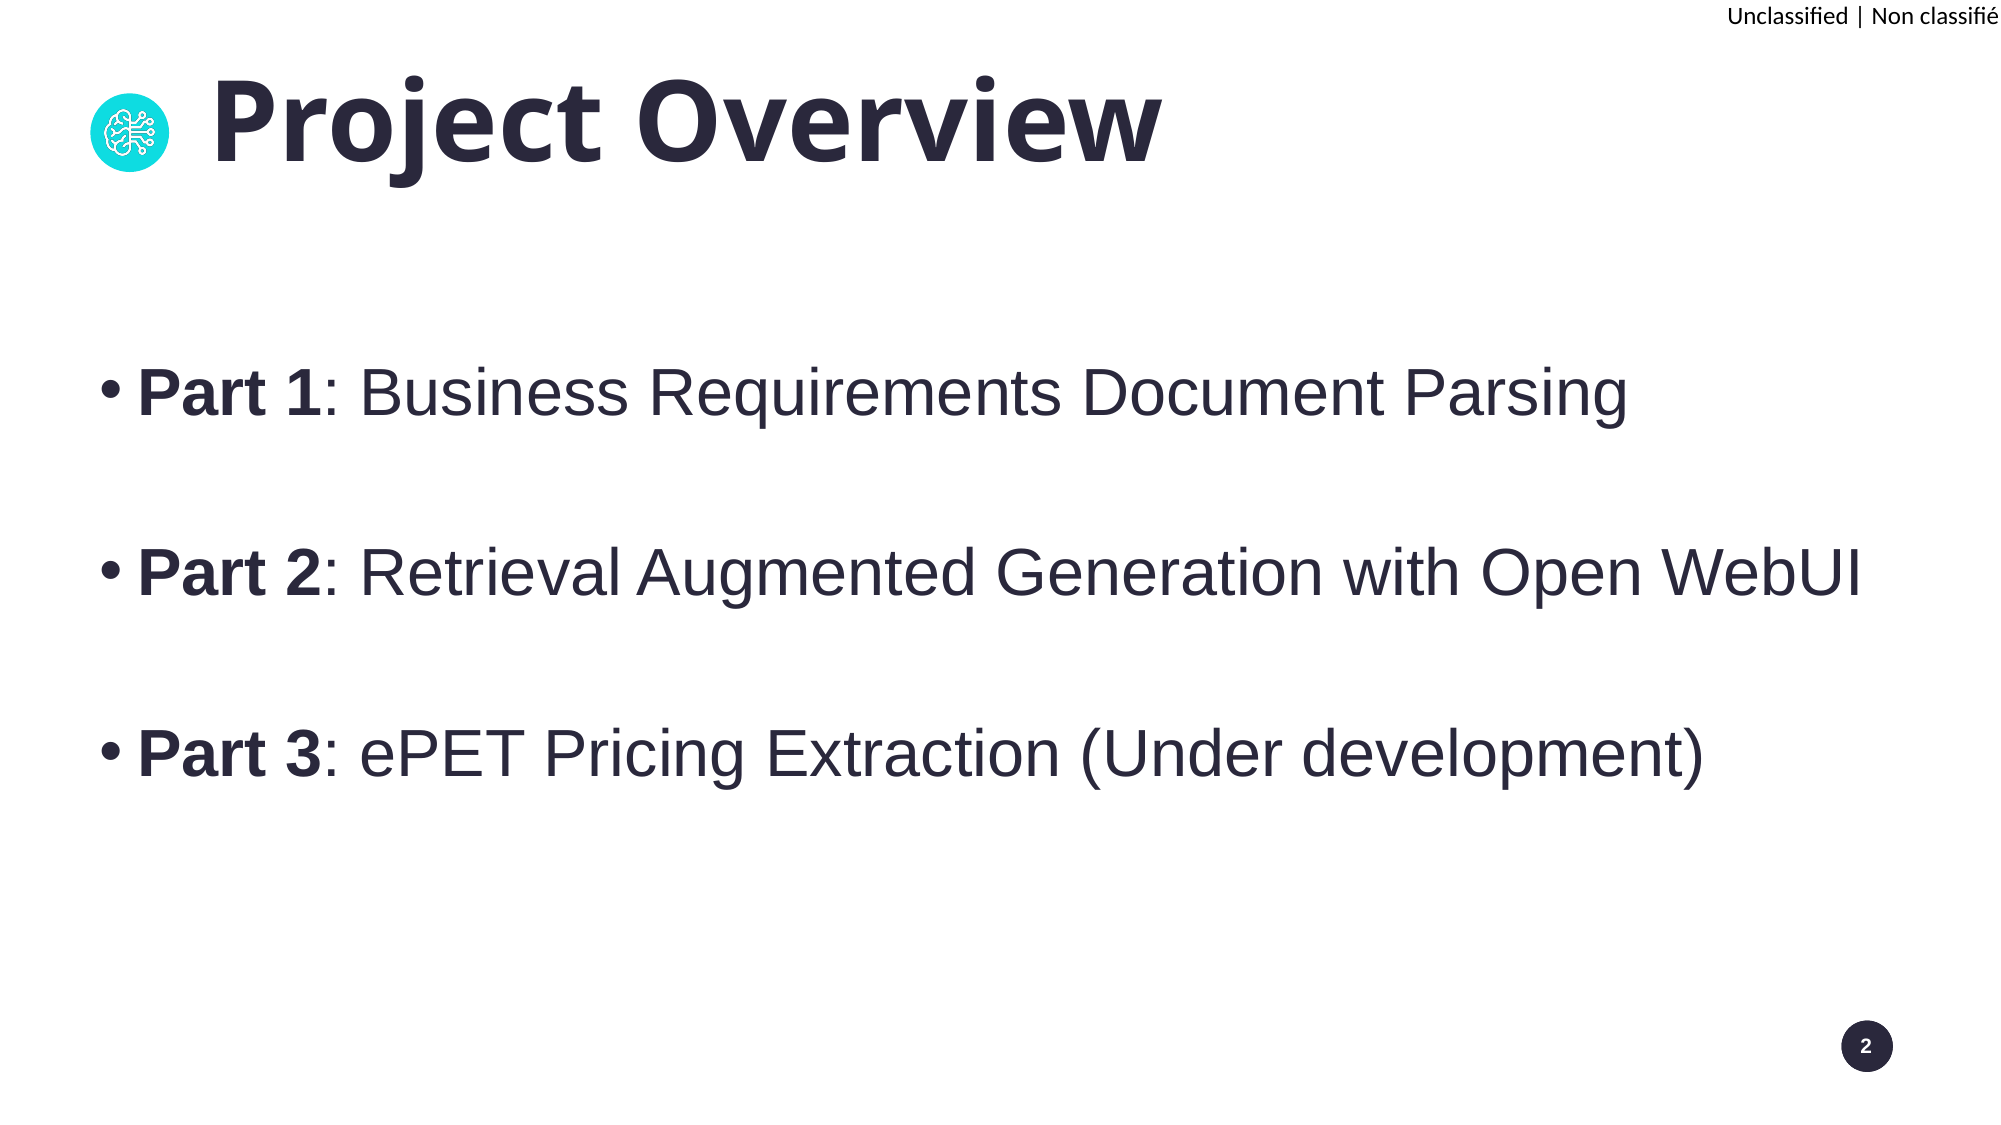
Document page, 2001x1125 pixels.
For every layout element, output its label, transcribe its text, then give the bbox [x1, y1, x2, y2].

picture [104, 109, 155, 156]
list Part 1: Business Requirements Document Parsing Part 2: Retrieval Augmented Generation with Open WebUI Part 3: ePET Pricing Extraction (Under development) [84, 261, 1979, 918]
list Project Overview [193, 118, 1920, 261]
